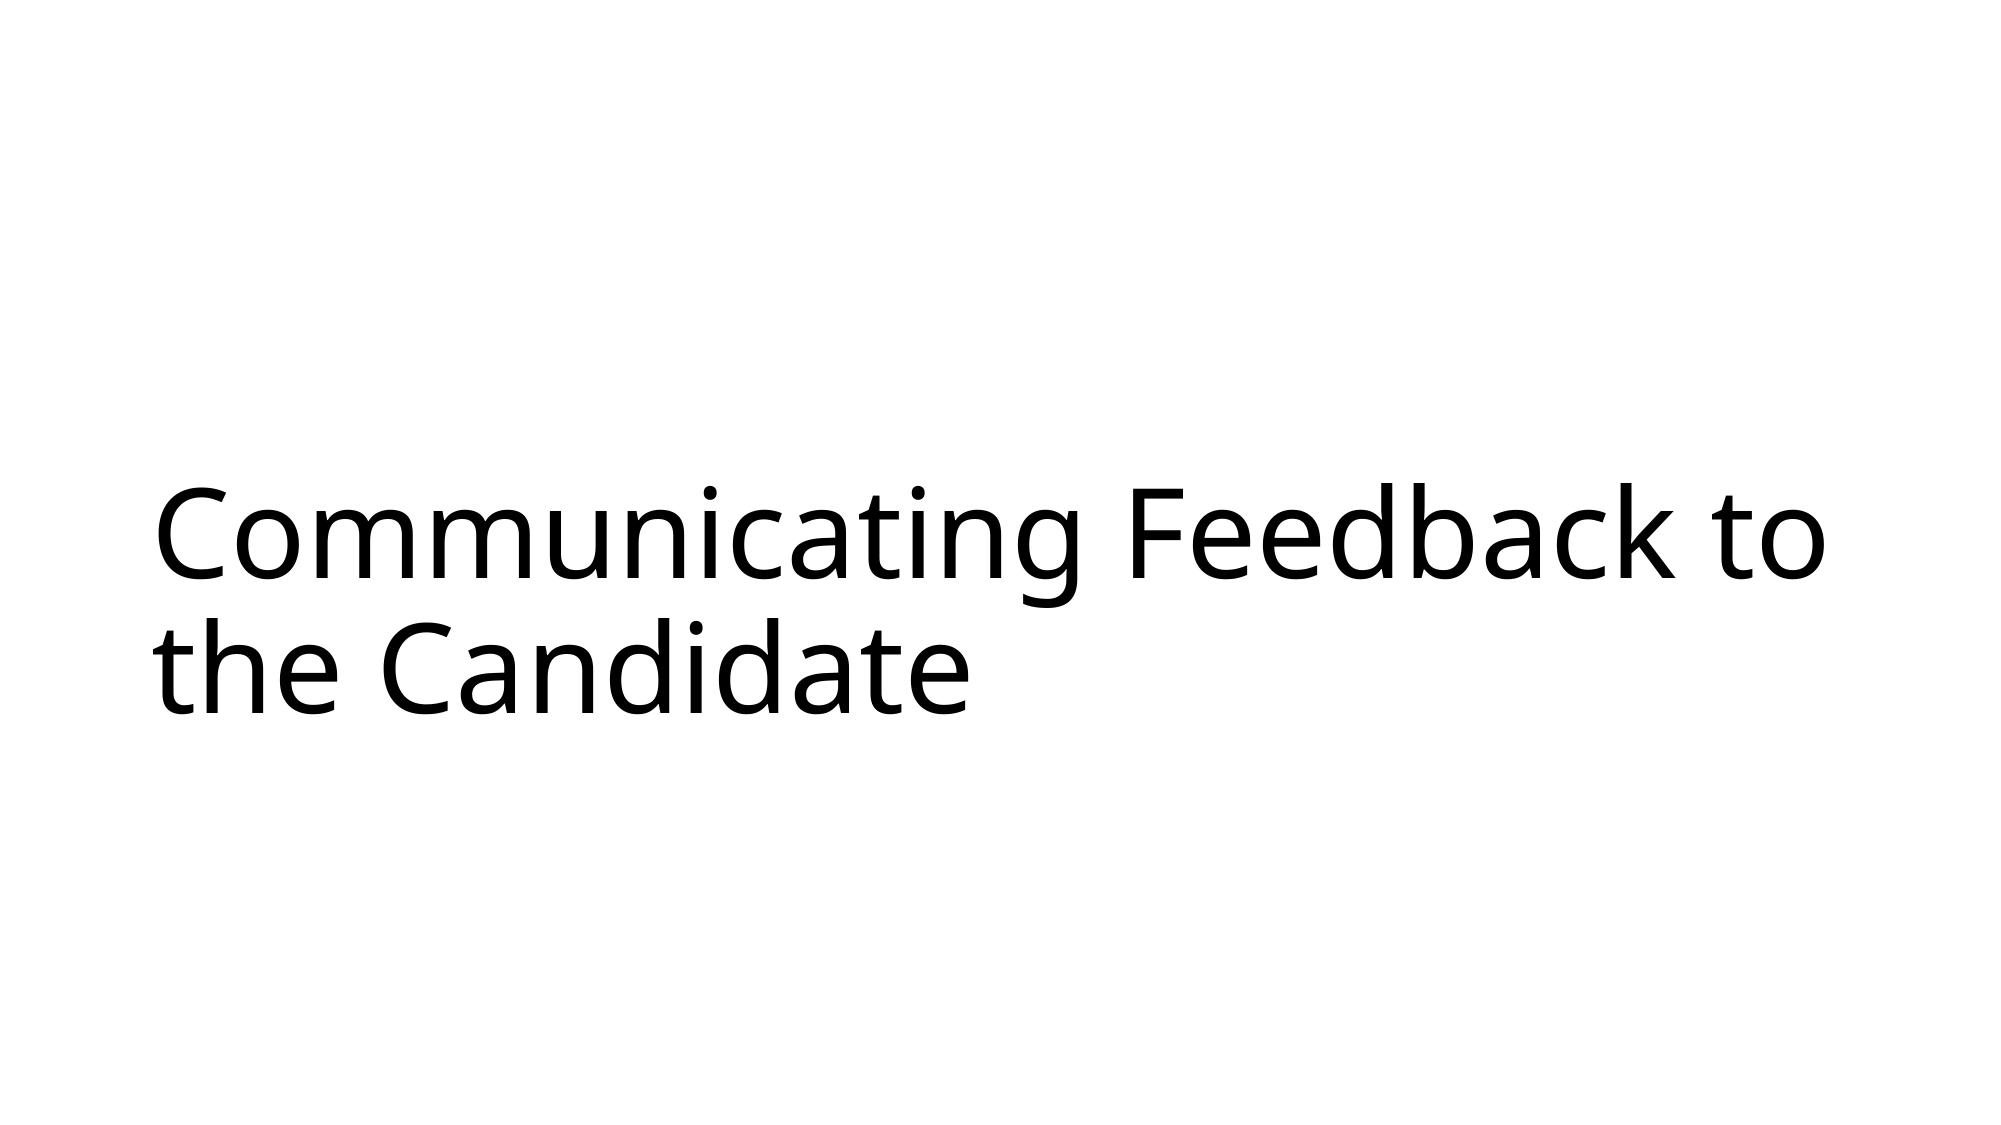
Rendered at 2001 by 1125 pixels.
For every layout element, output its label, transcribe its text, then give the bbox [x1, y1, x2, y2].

title Communicating Feedback to the Candidate [136, 280, 1862, 749]
